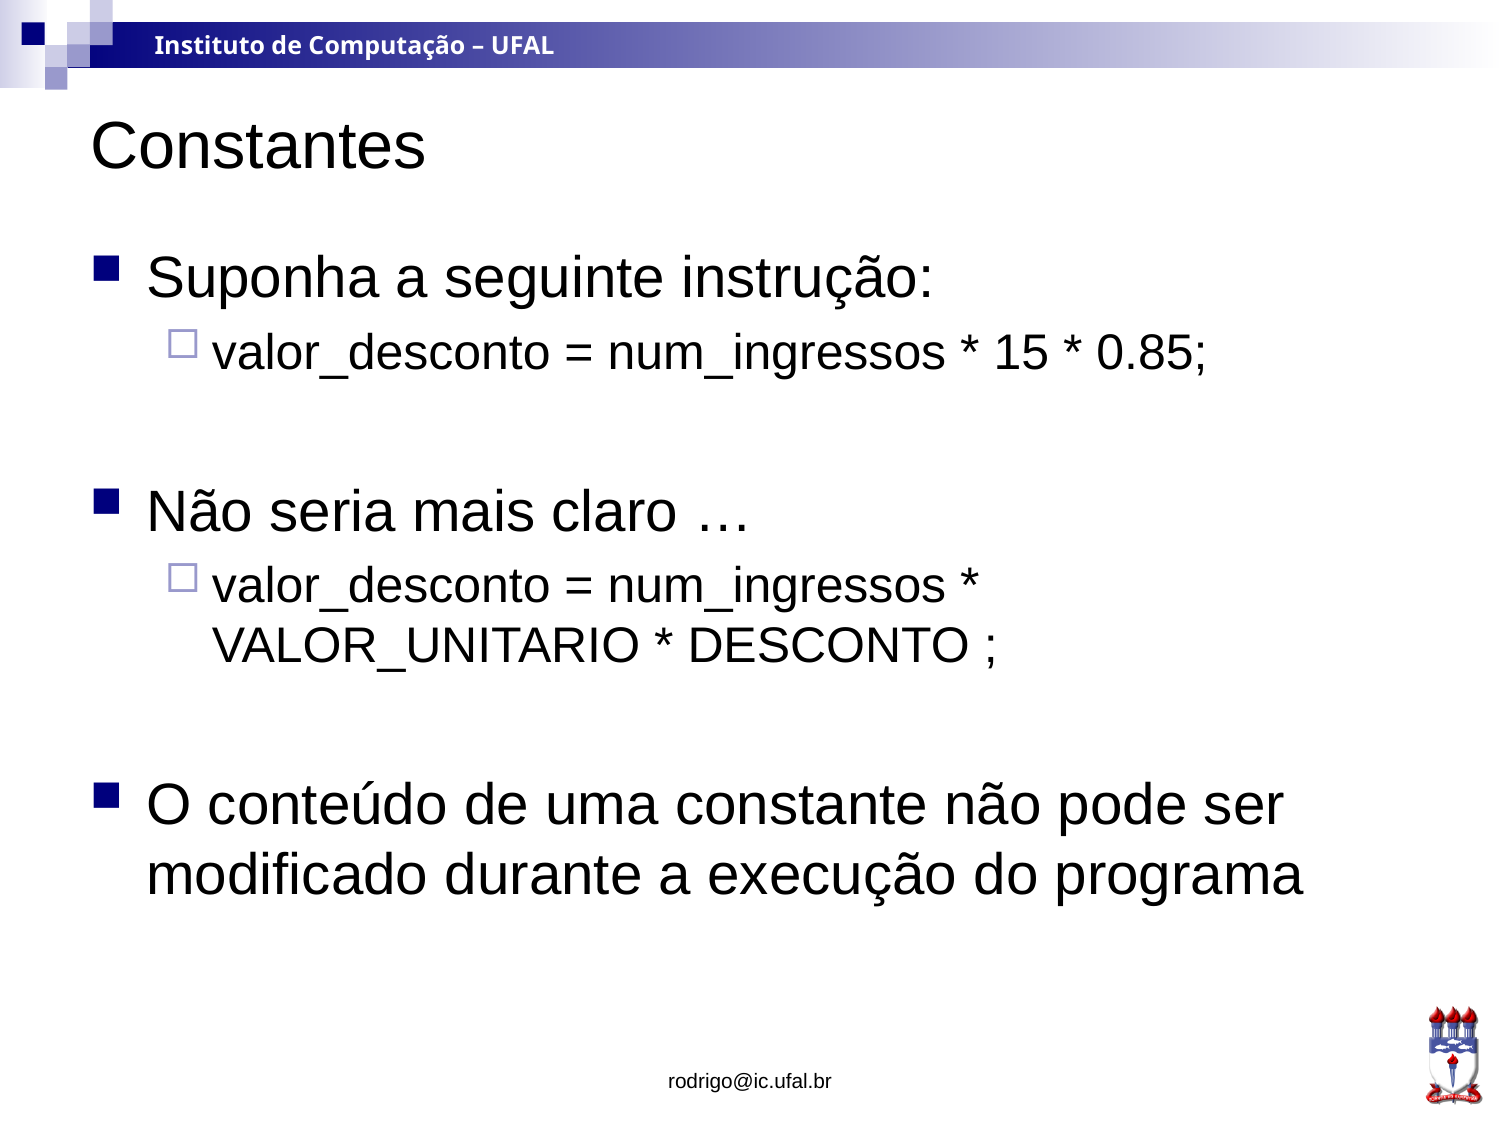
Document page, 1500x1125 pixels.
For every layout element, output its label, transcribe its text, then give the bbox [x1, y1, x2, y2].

picture [1423, 1004, 1483, 1106]
title Constantes [74, 74, 1426, 209]
list Suponha a seguinte instrução: valor_desconto = num_ingressos * 15 * 0.85; Não seria mais claro … valor_desconto = num_ingressos * VALOR_UNITARIO * DESCONTO ; O conteúdo de uma constante não pode ser modificado durante a execução do programa [74, 231, 1426, 1012]
footer rodrigo@ic.ufal.br [512, 1024, 988, 1101]
